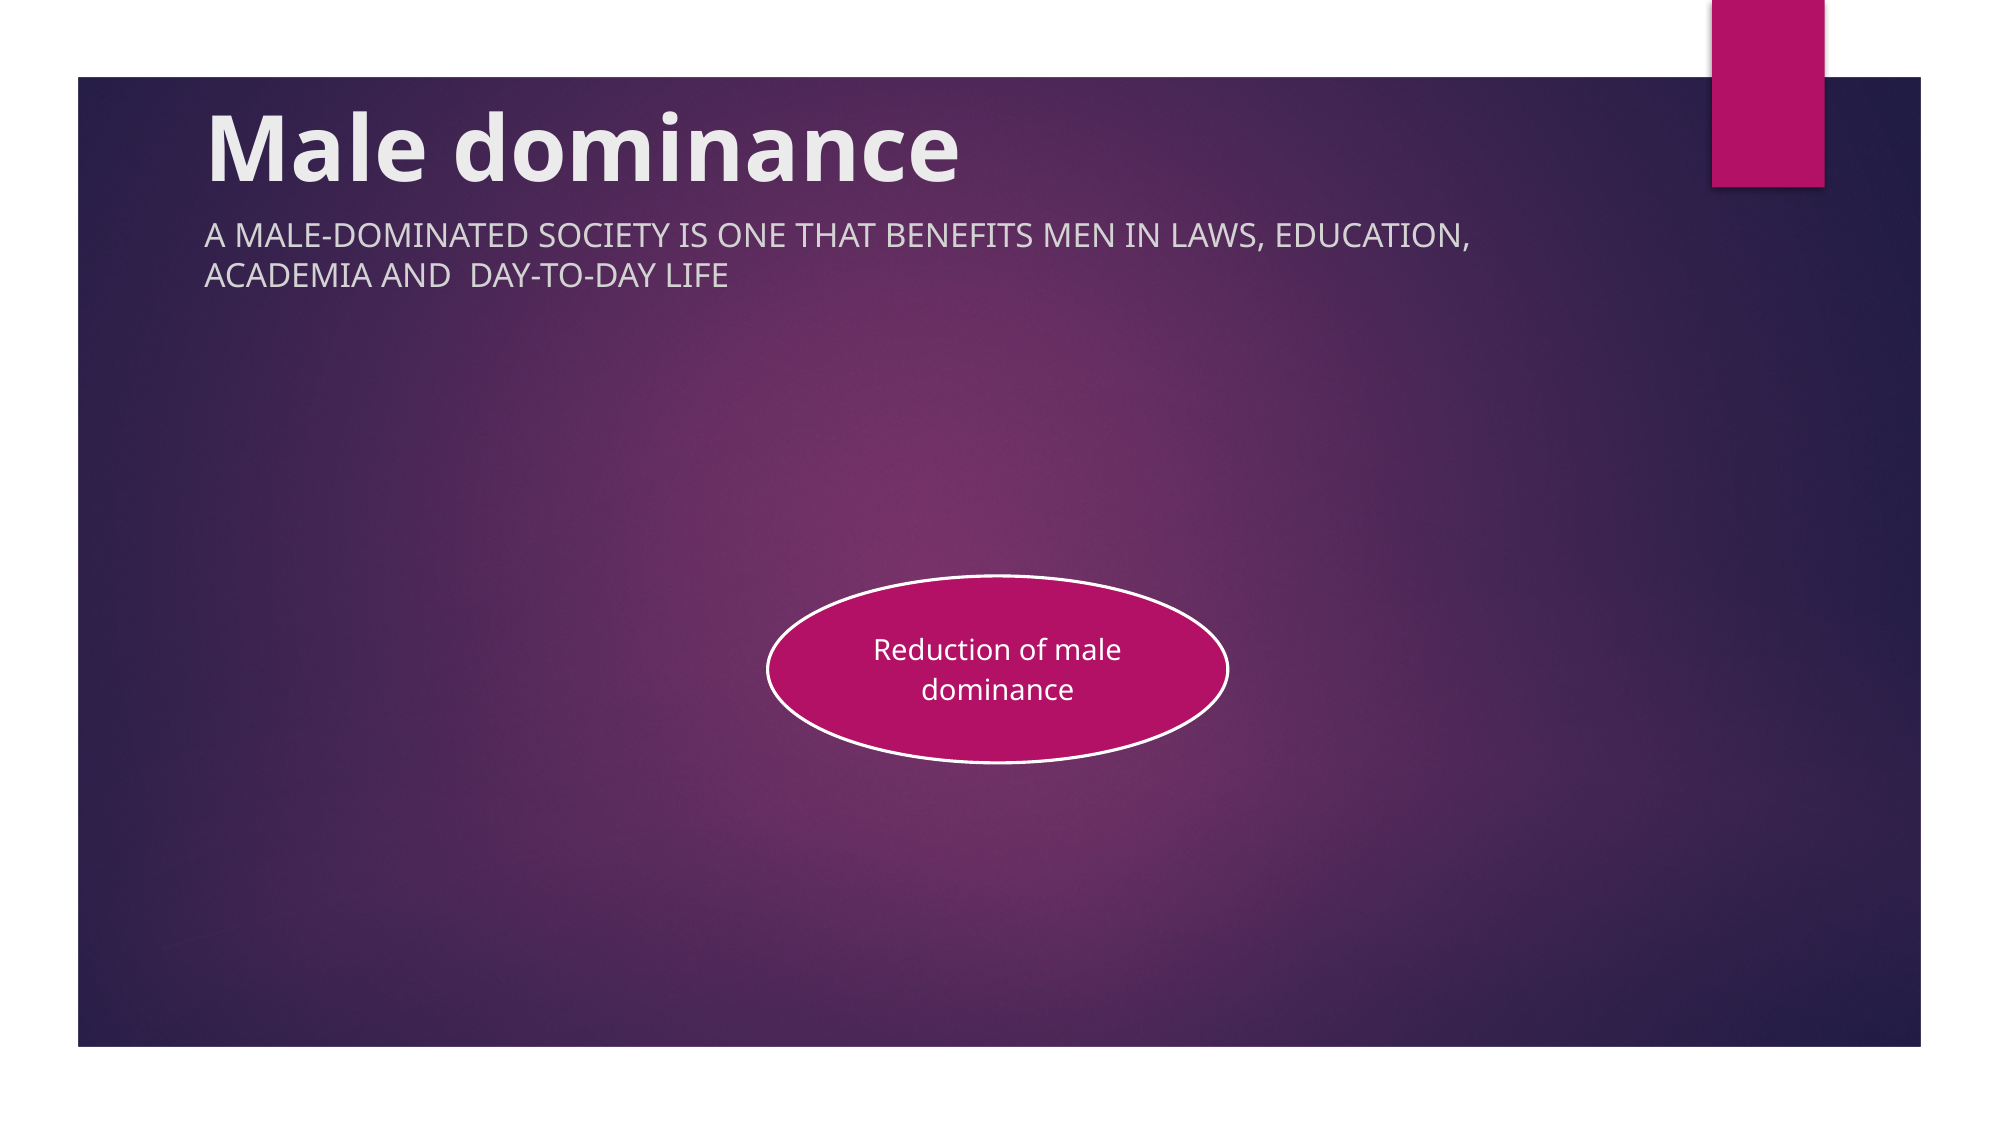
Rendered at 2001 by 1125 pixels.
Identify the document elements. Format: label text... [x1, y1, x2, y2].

title Male dominance [189, 73, 1638, 206]
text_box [76, 295, 1919, 1044]
subtitle A male-dominated society is one that benefits men in laws, education, academia and day-to-day life [189, 206, 1638, 292]
